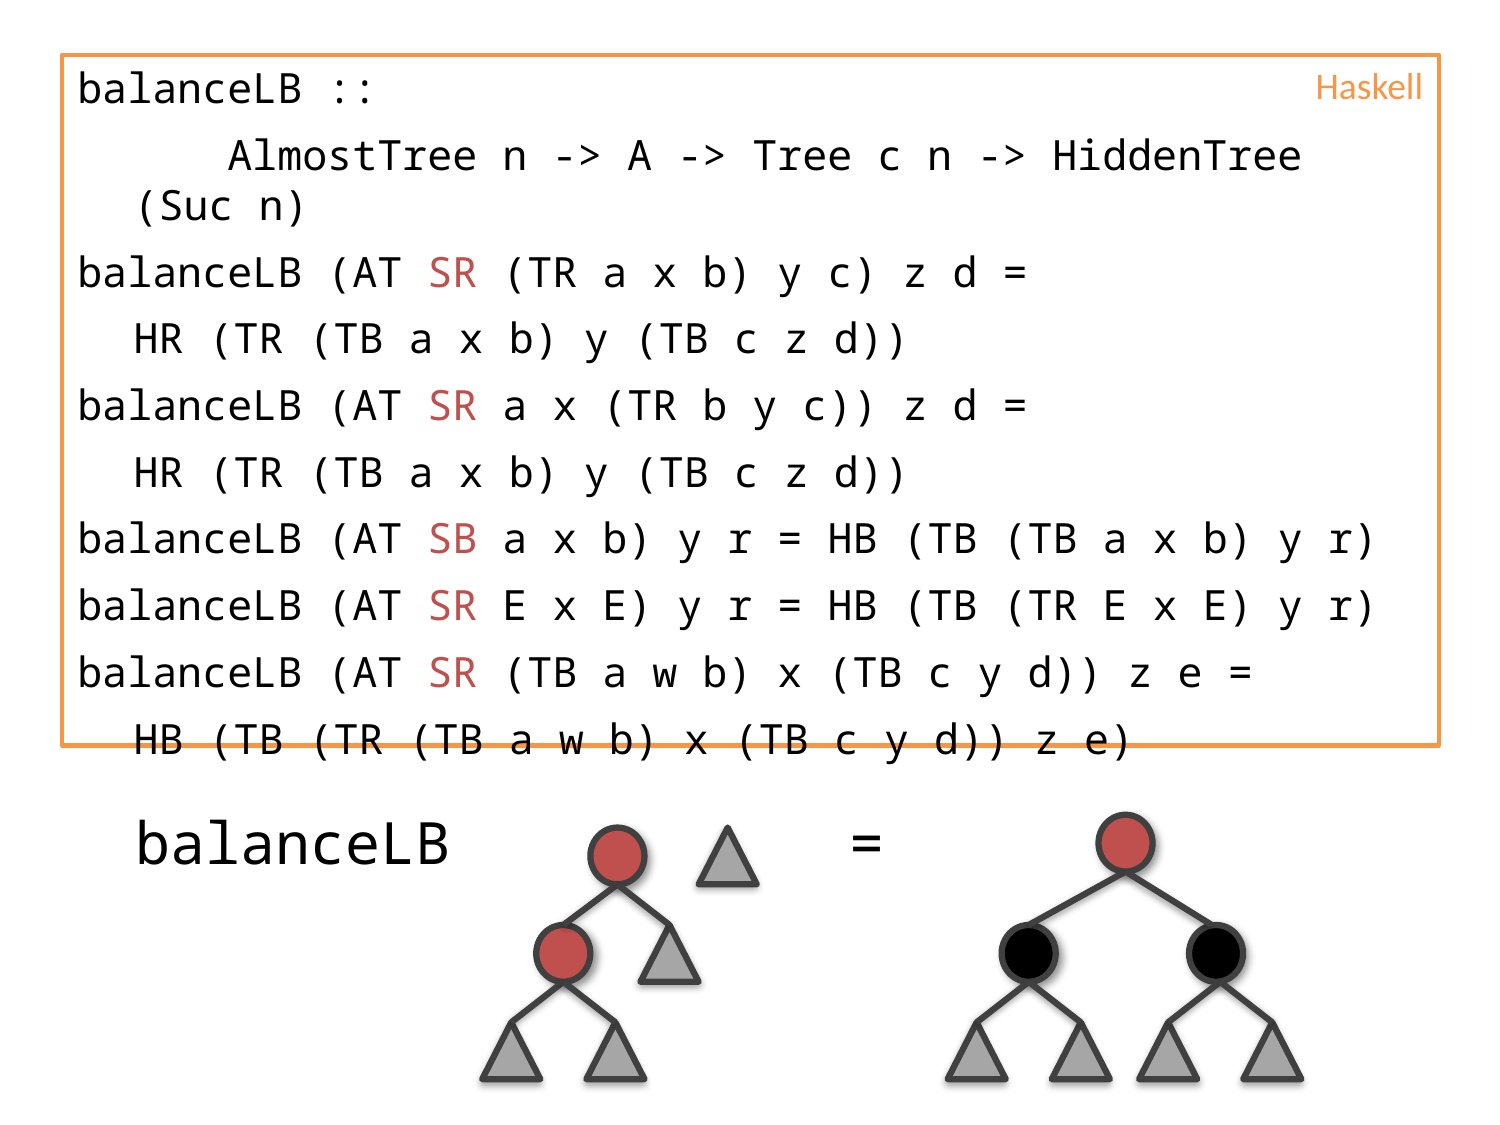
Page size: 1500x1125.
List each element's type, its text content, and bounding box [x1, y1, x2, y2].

text_box Haskell [1300, 54, 1438, 115]
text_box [132, 798, 1302, 1080]
list balanceLB :: AlmostTree n -> A -> Tree c n -> HiddenTree (Suc n) balanceLB (AT SR (TR a x b) y c) z d = HR (TR (TB a x b) y (TB c z d)) balanceLB (AT SR a x (TR b y c)) z d = HR (TR (TB a x b) y (TB c z d)) balanceLB (AT SB a x b) y r = HB (TB (TB a x b) y r) balanceLB (AT SR E x E) y r = HB (TB (TR E x E) y r) balanceLB (AT SR (TB a w b) x (TB c y d)) z e = HB (TB (TR (TB a w b) x (TB c y d)) z e) [60, 53, 1441, 748]
